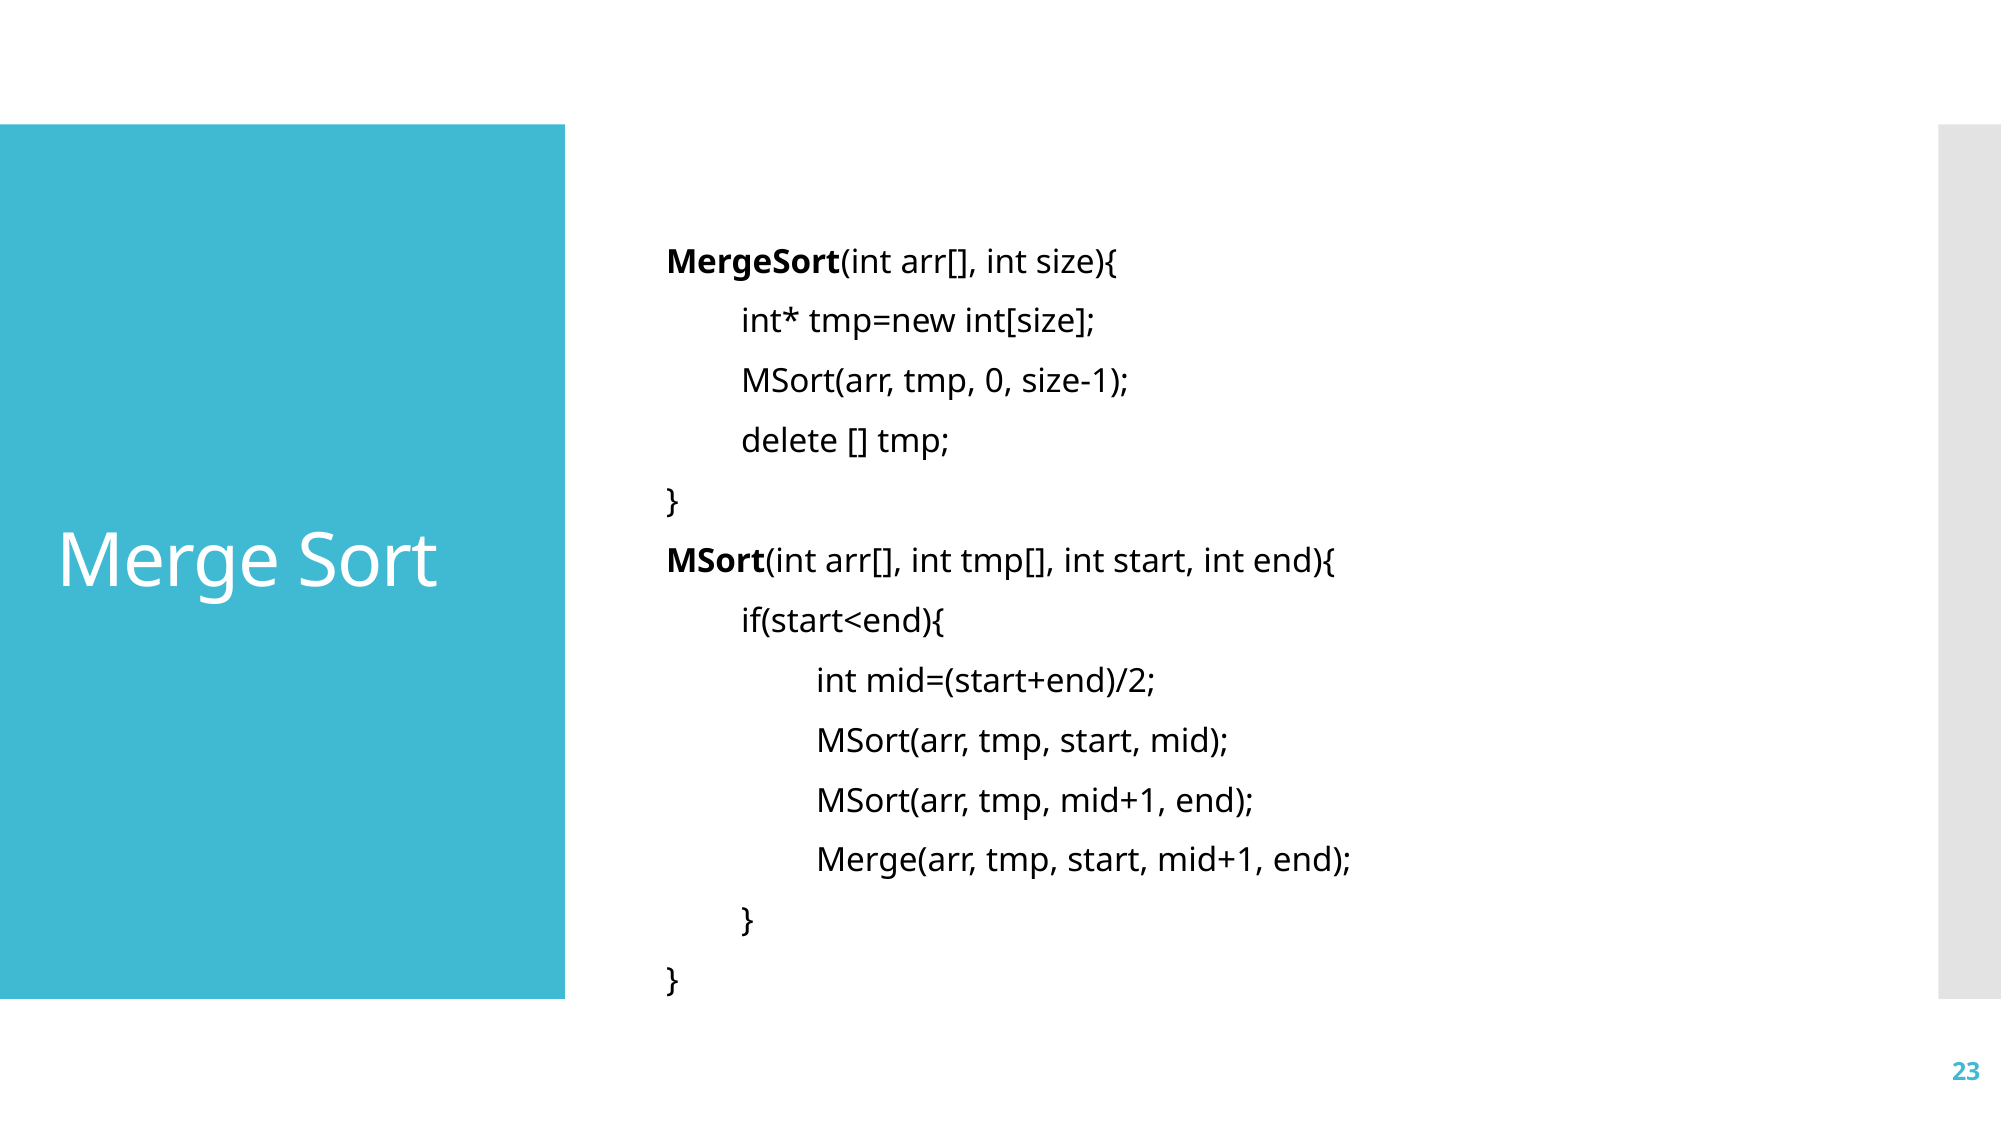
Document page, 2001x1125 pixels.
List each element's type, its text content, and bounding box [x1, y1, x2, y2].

title Merge Sort [41, 184, 525, 940]
text_box MergeSort(int arr[], int size){ int* tmp=new int[size]; MSort(arr, tmp, 0, size-1); delete [] tmp; } MSort(int arr[], int tmp[], int start, int end){ if(start<end){ int mid=(start+end)/2; MSort(arr, tmp, start, mid); MSort(arr, tmp, mid+1, end); Merge(arr, tmp, start, mid+1, end); } } [651, 212, 1370, 1006]
slide_number 23 [1744, 1042, 1996, 1103]
